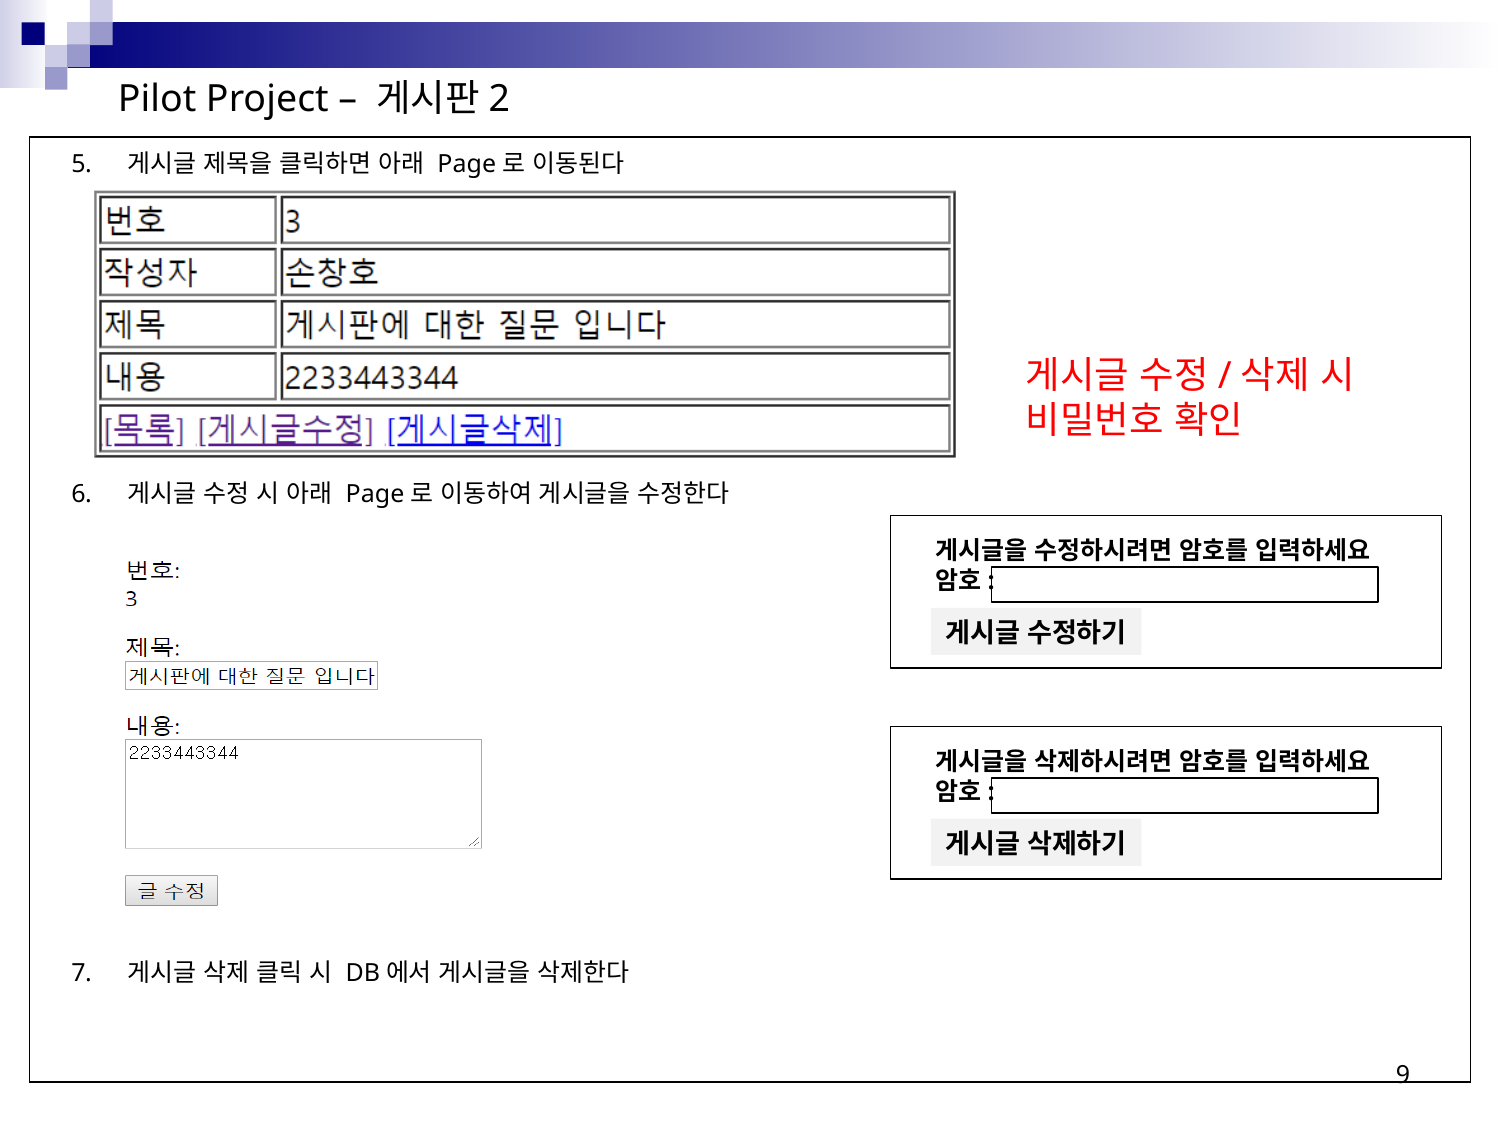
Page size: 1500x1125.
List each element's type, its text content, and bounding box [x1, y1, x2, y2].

picture [116, 550, 505, 916]
text_box 게시글 수정/삭제 시 비밀번호 확인 [1011, 344, 1370, 449]
text_box [890, 515, 1442, 668]
text_box Pilot Project – 게시판2 [103, 66, 526, 127]
slide_number 9 [1074, 1024, 1426, 1101]
picture [93, 187, 962, 459]
text_box [890, 726, 1442, 879]
text_box 게시글 제목을 클릭하면 아래 Page로 이동된다 게시글 수정 시 아래 Page로 이동하여 게시글을 수정한다 게시글 삭제 클릭 시 DB에서 게시글을 삭제한다 [56, 140, 746, 994]
text_box [29, 137, 1471, 1083]
